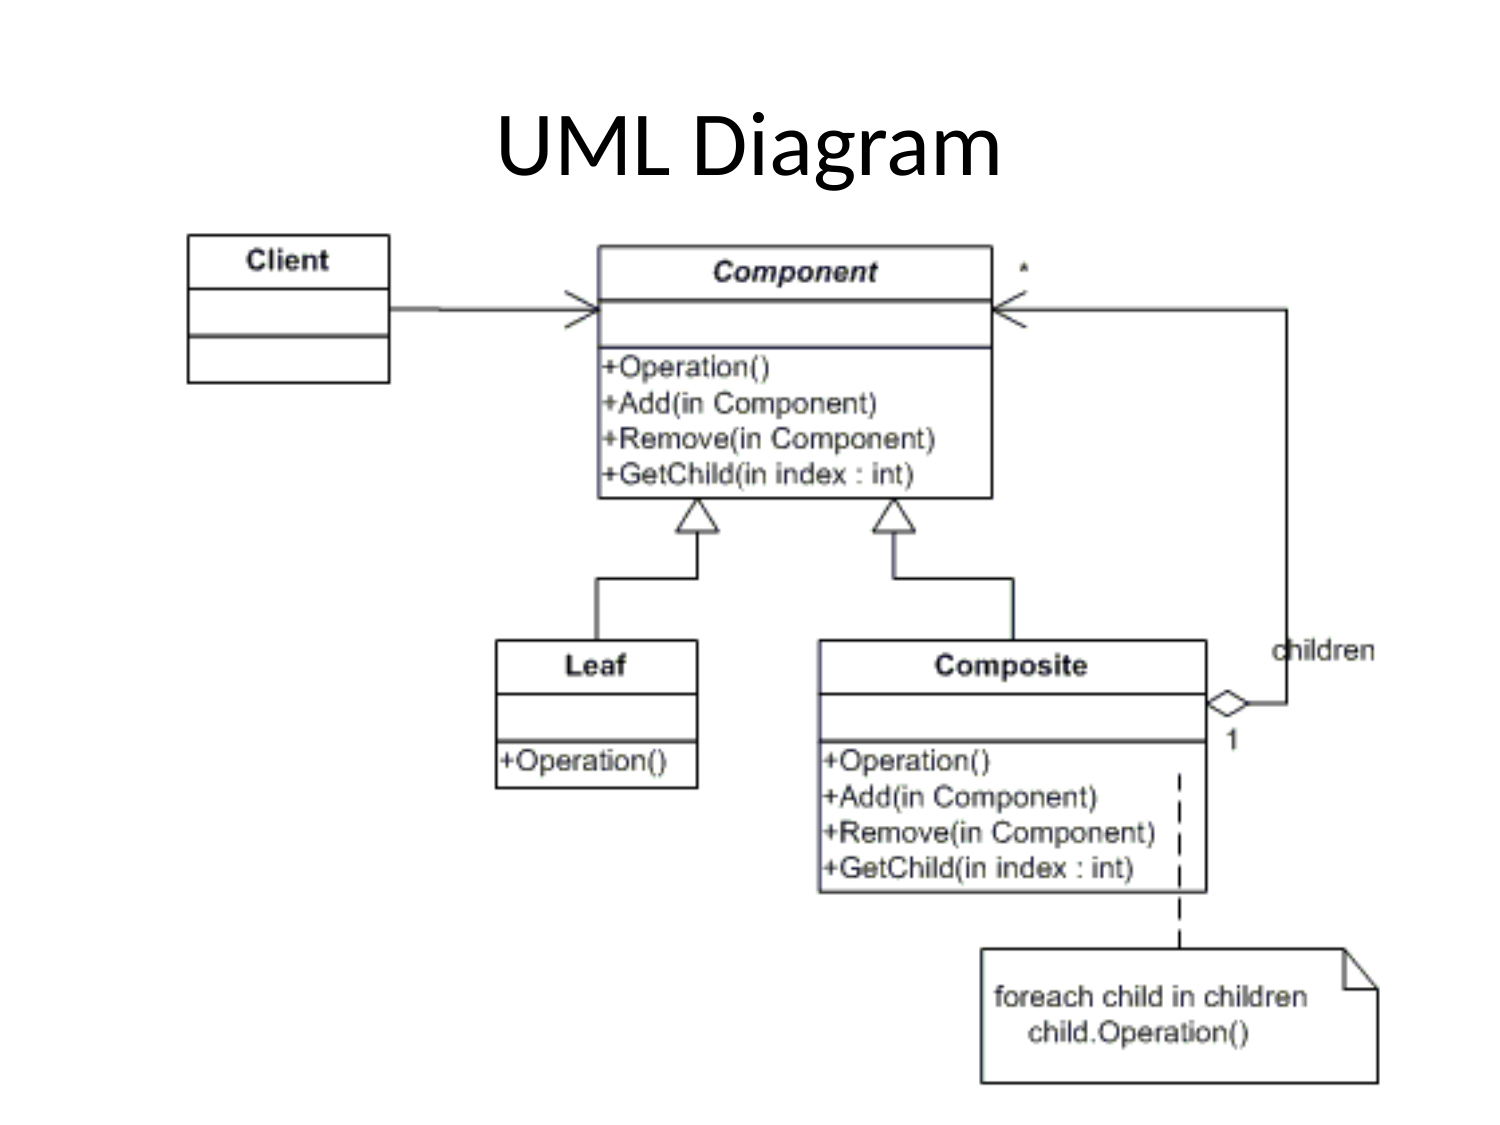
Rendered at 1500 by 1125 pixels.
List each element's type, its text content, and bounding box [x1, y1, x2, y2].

title UML Diagram [75, 45, 1425, 233]
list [185, 224, 1388, 1096]
